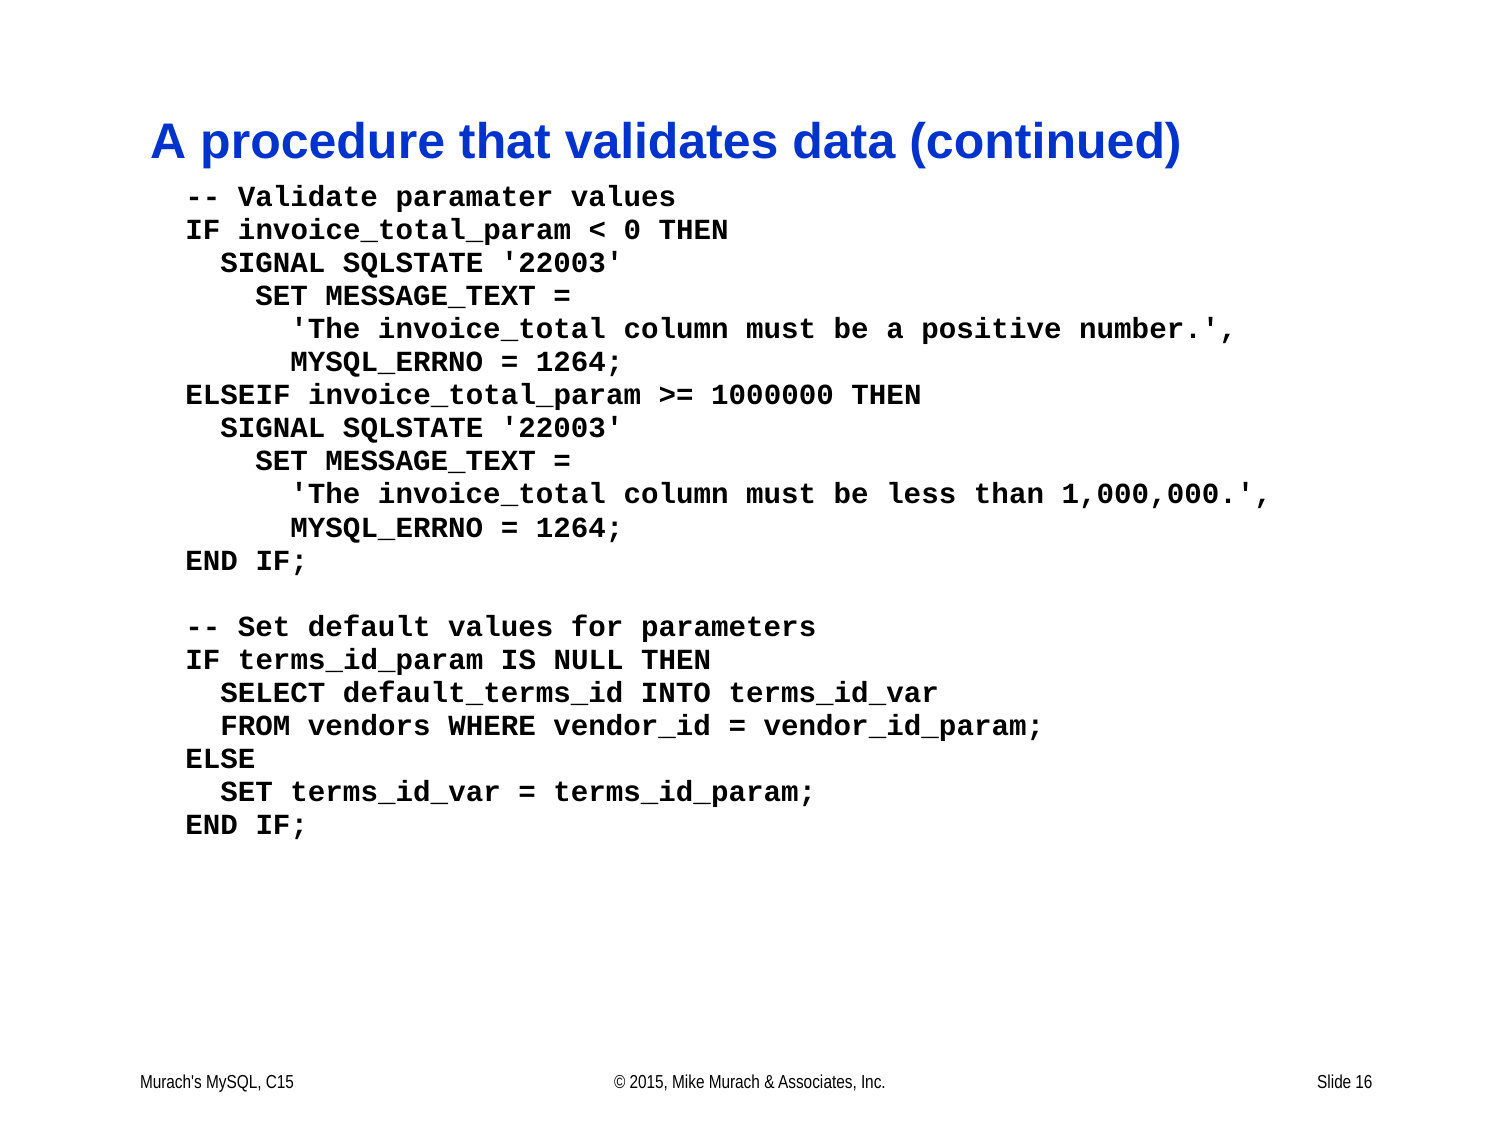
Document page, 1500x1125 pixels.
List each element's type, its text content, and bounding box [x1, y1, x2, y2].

slide_number Murach's MySQL, C15 [124, 1024, 451, 1101]
slide_number Slide 16 [1074, 1024, 1388, 1101]
footer © 2015, Mike Murach & Associates, Inc. [474, 1024, 1026, 1101]
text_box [149, 112, 1351, 845]
